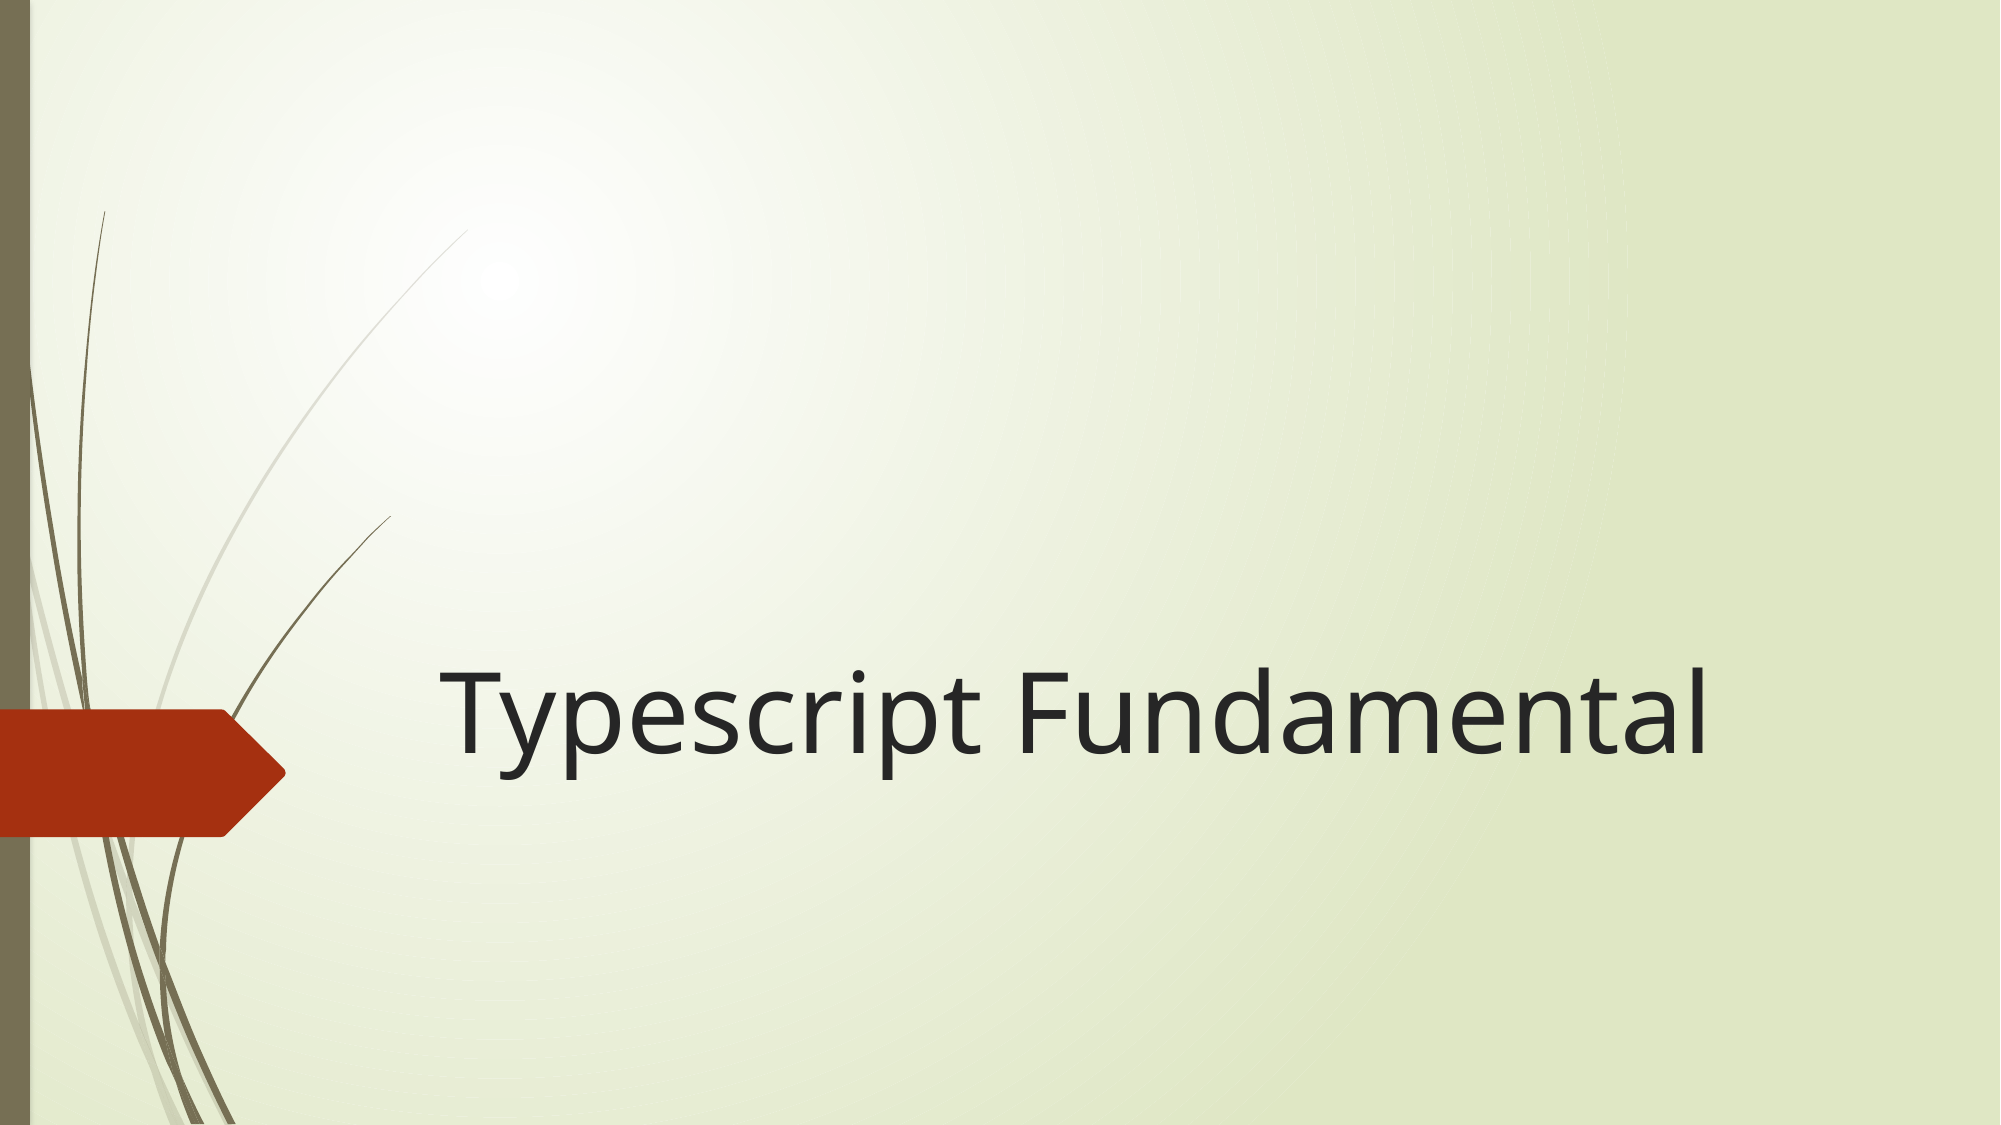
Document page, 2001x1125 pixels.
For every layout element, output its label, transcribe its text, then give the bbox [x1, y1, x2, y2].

title Typescript Fundamental [424, 412, 1888, 784]
